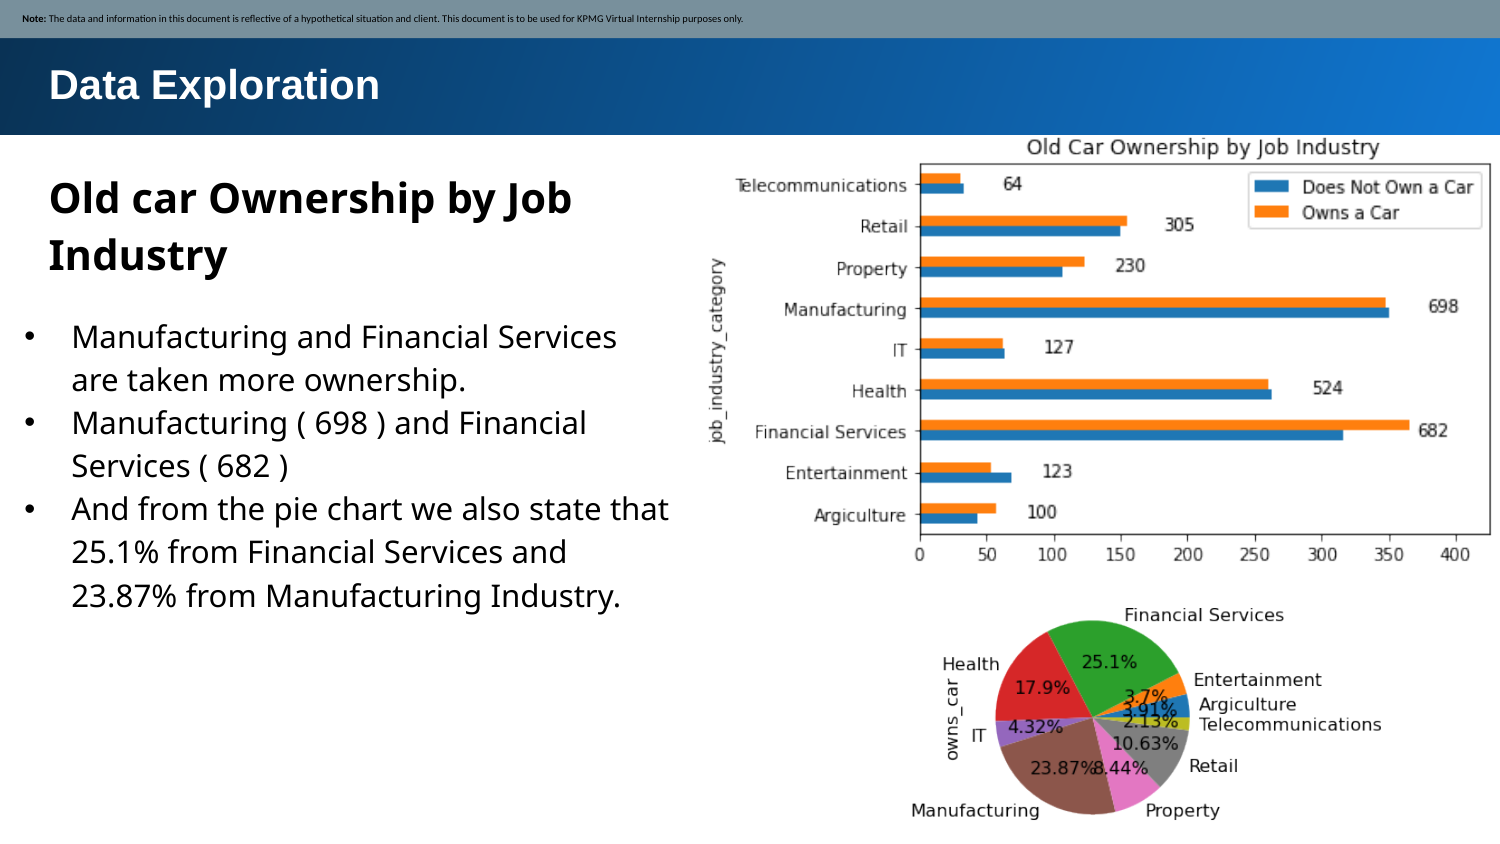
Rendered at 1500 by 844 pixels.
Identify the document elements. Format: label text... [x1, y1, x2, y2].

text_box Manufacturing and Financial Services are taken more ownership. Manufacturing ( 698 ) and Financial Services ( 682 ) And from the pie chart we also state that 25.1% from Financial Services and 23.87% from Manufacturing Industry. [9, 296, 688, 629]
text_box Data Exploration [33, 43, 1439, 124]
picture [902, 589, 1390, 844]
text_box [0, 39, 1500, 135]
picture [697, 126, 1500, 576]
text_box Old car Ownership by Job Industry [33, 148, 691, 294]
text_box Note: The data and information in this document is reflective of a hypothetical situation and client. This document is to be used for KPMG Virtual Internship purposes only. [0, 0, 1500, 39]
